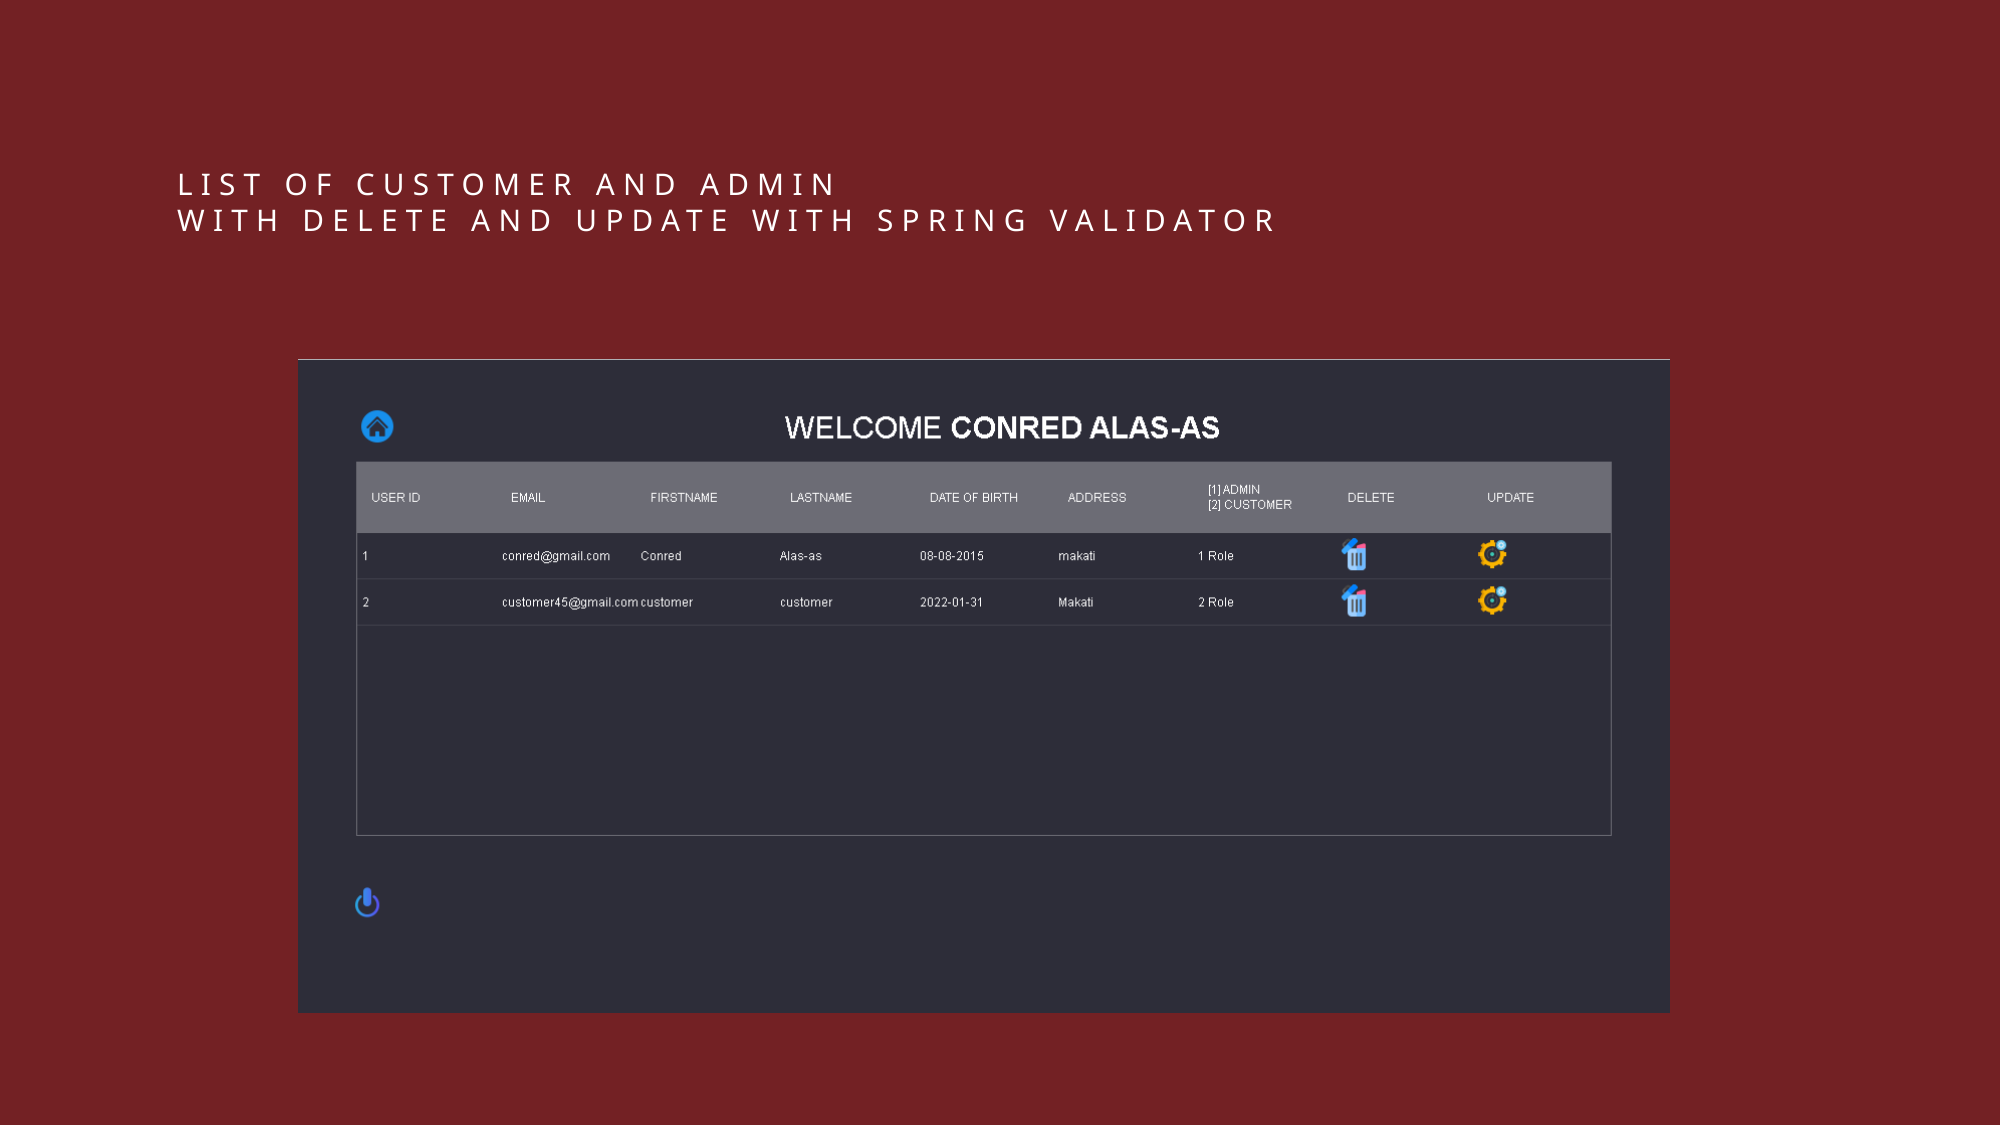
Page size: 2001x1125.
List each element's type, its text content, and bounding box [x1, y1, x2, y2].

title List of customer and admin with delete and update with spring validator [177, 165, 1822, 274]
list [297, 359, 1670, 1013]
